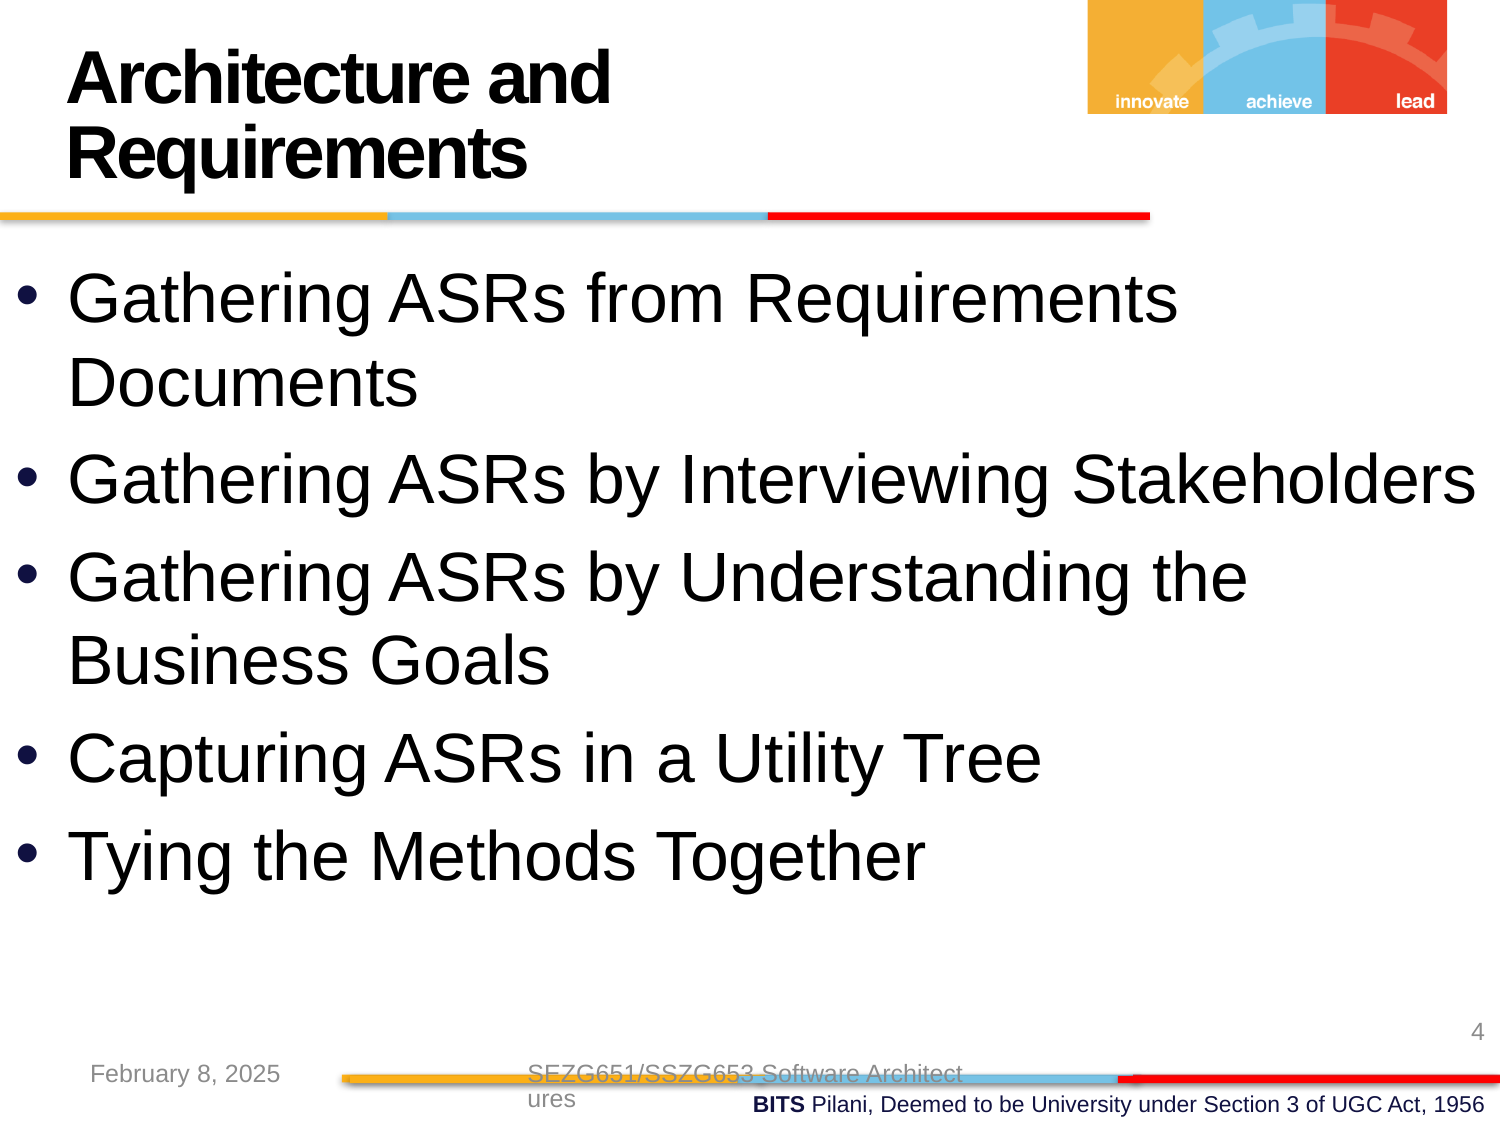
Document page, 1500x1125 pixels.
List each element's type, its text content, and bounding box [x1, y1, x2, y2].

list Gathering ASRs from Requirements Documents Gathering ASRs by Interviewing Stakeholders Gathering ASRs by Understanding the Business Goals Capturing ASRs in a Utility Tree Tying the Methods Together [0, 245, 1500, 988]
picture [1087, 0, 1448, 114]
list Architecture and Requirements [50, 24, 1088, 213]
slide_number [75, 1042, 425, 1103]
slide_number 4 [1149, 1000, 1500, 1061]
footer SEZG651/SSZG653 Software Architectures [512, 1042, 988, 1103]
